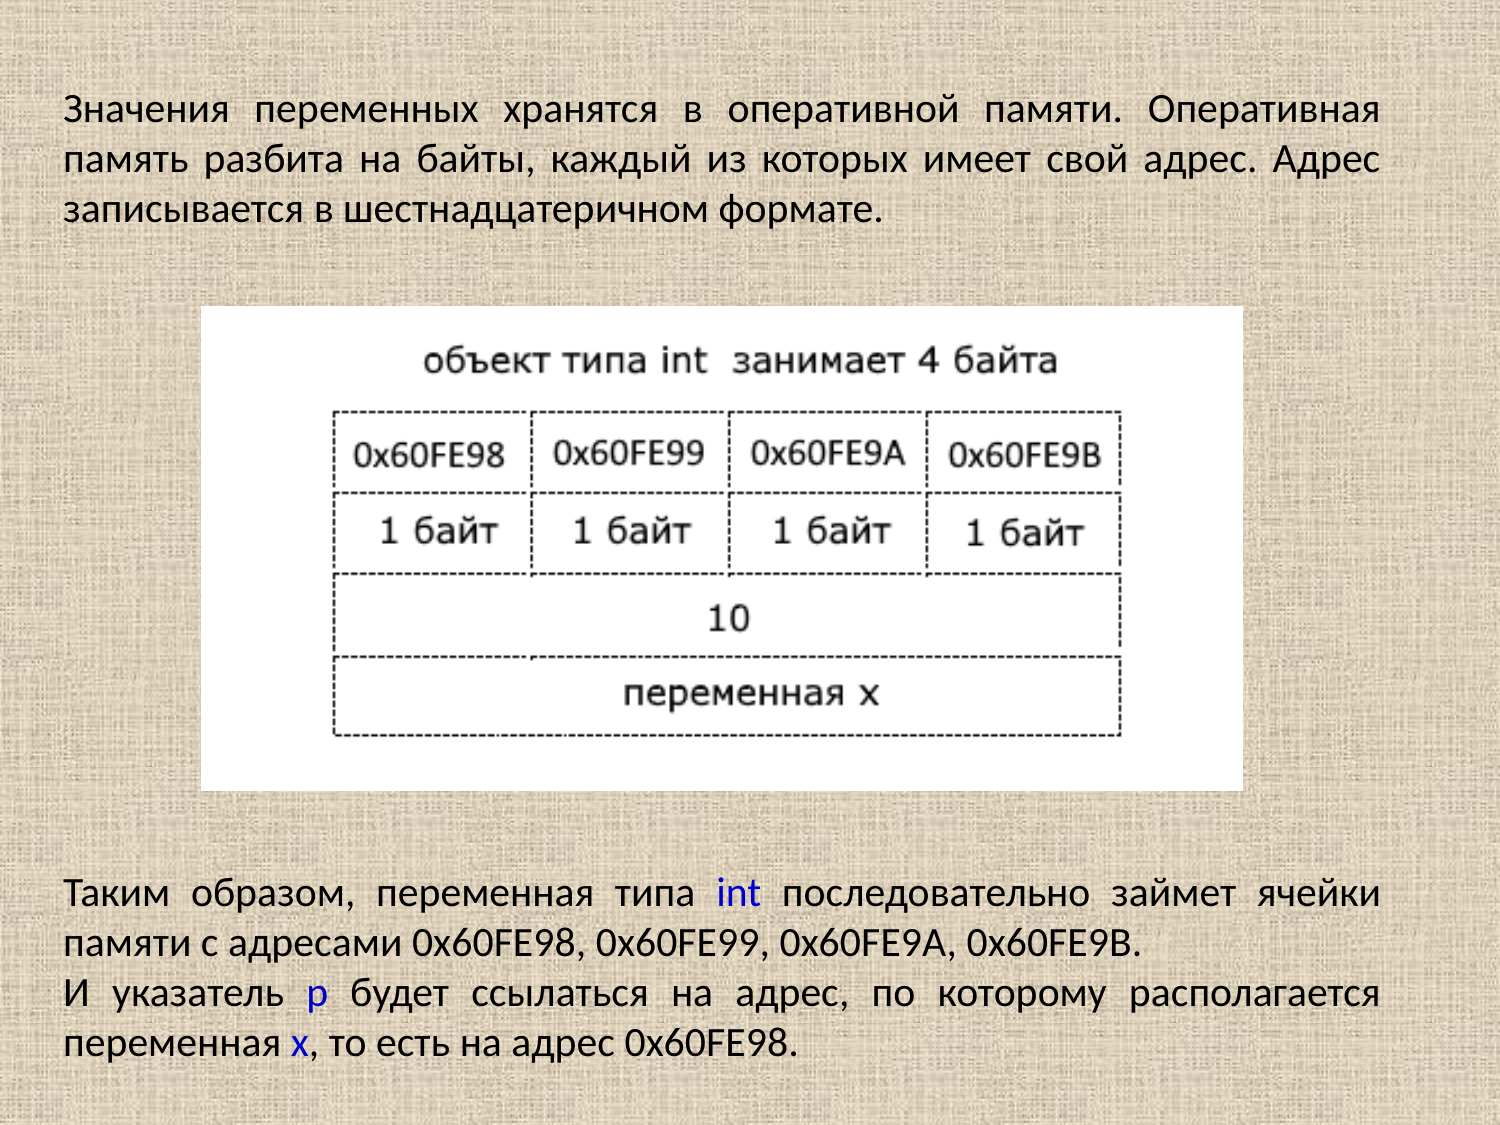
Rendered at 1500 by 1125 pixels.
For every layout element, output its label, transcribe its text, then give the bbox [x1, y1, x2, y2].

text_box Таким образом, переменная типа int последовательно займет ячейки памяти с адресами 0x60FE98, 0x60FE99, 0x60FE9A, 0x60FE9B. И указатель p будет ссылаться на адрес, по которому располагается переменная x, то есть на адрес 0x60FE98. [48, 857, 1397, 1072]
picture [0, 0, 1500, 1125]
text_box Значения переменных хранятся в оперативной памяти. Оперативная память разбита на байты, каждый из которых имеет свой адрес. Адрес записывается в шестнадцатеричном формате. [48, 72, 1397, 238]
